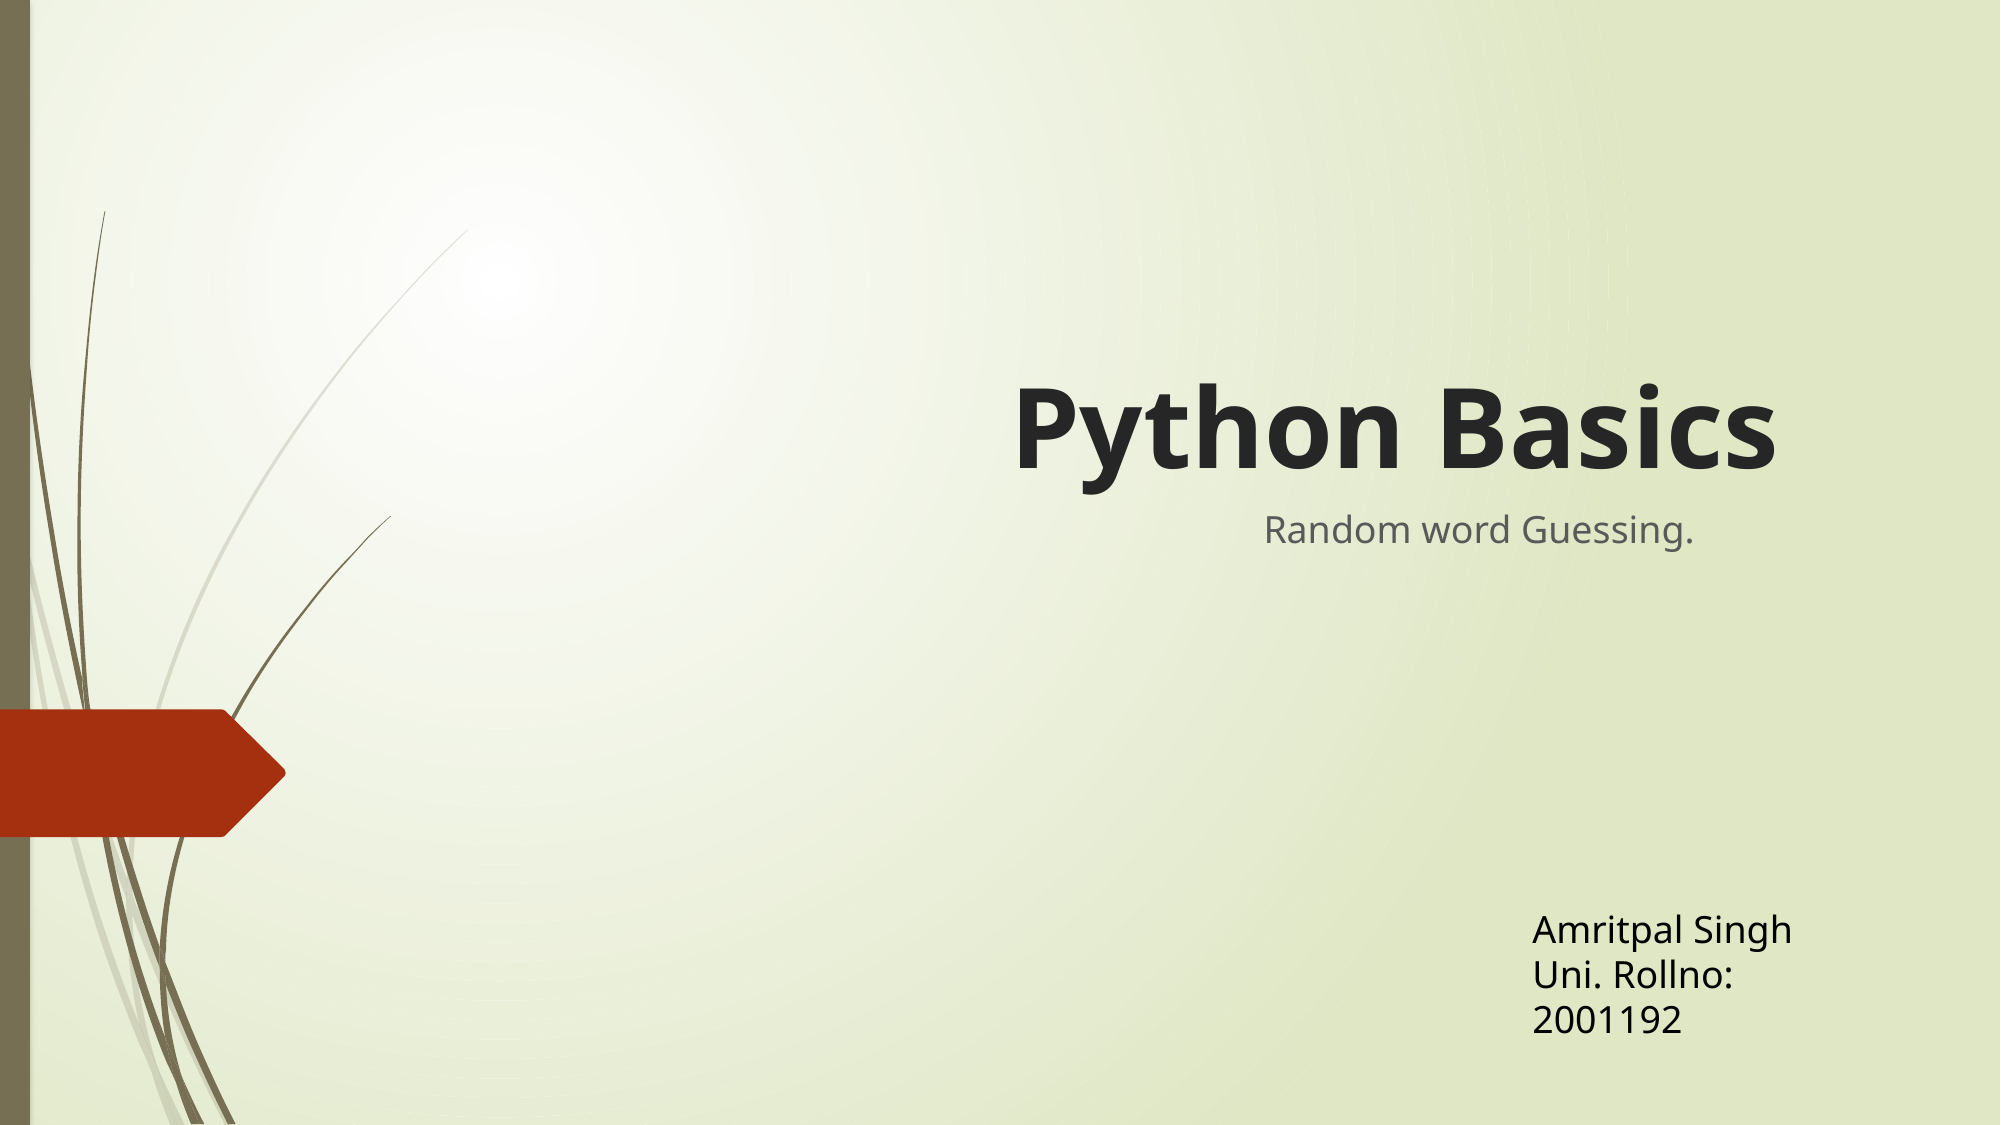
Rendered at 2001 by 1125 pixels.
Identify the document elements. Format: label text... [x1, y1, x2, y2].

subtitle Random word Guessing. [1248, 498, 1798, 589]
title Python Basics [995, 334, 1798, 499]
text_box Amritpal Singh Uni. Rollno: 2001192 [1517, 898, 1908, 1049]
